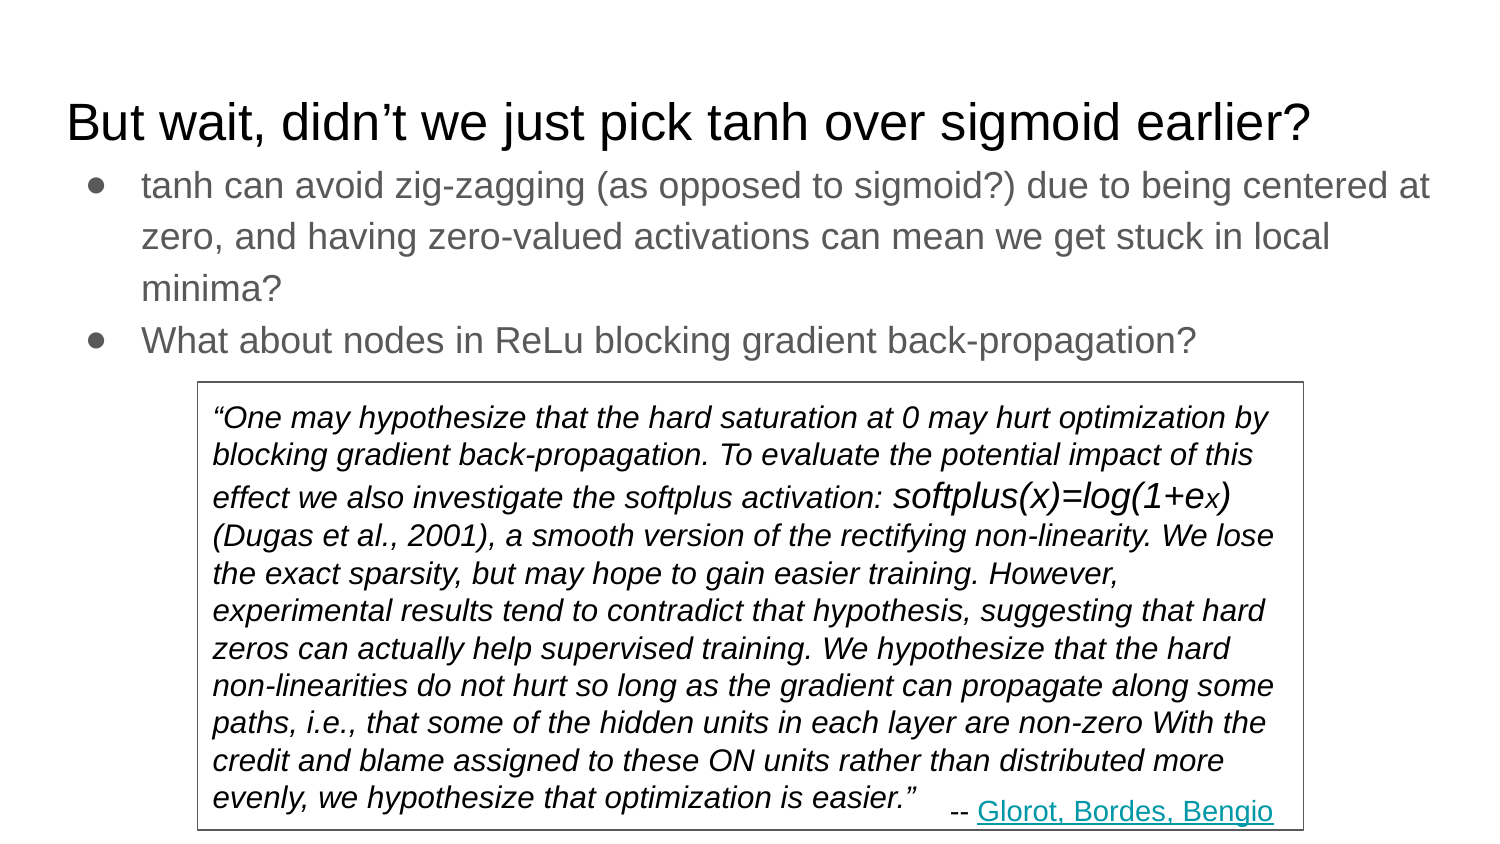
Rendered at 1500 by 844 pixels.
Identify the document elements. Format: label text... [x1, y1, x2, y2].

text_box “One may hypothesize that the hard saturation at 0 may hurt optimization by blocking gradient back-propagation. To evaluate the potential impact of this effect we also investigate the softplus activation: softplus(x)=log(1+ex) (Dugas et al., 2001), a smooth version of the rectifying non-linearity. We lose the exact sparsity, but may hope to gain easier training. However, experimental results tend to contradict that hypothesis, suggesting that hard zeros can actually help supervised training. We hypothesize that the hard non-linearities do not hurt so long as the gradient can propagate along some paths, i.e., that some of the hidden units in each layer are non-zero With the credit and blame assigned to these ON units rather than distributed more evenly, we hypothesize that optimization is easier.” [197, 382, 1304, 831]
text_box -- Glorot, Bordes, Bengio [859, 777, 1500, 843]
title But wait, didn’t we just pick tanh over sigmoid earlier? [51, 72, 1449, 139]
list tanh can avoid zig-zagging (as opposed to sigmoid?) due to being centered at zero, and having zero-valued activations can mean we get stuck in local minima? What about nodes in ReLu blocking gradient back-propagation? [51, 139, 1449, 700]
